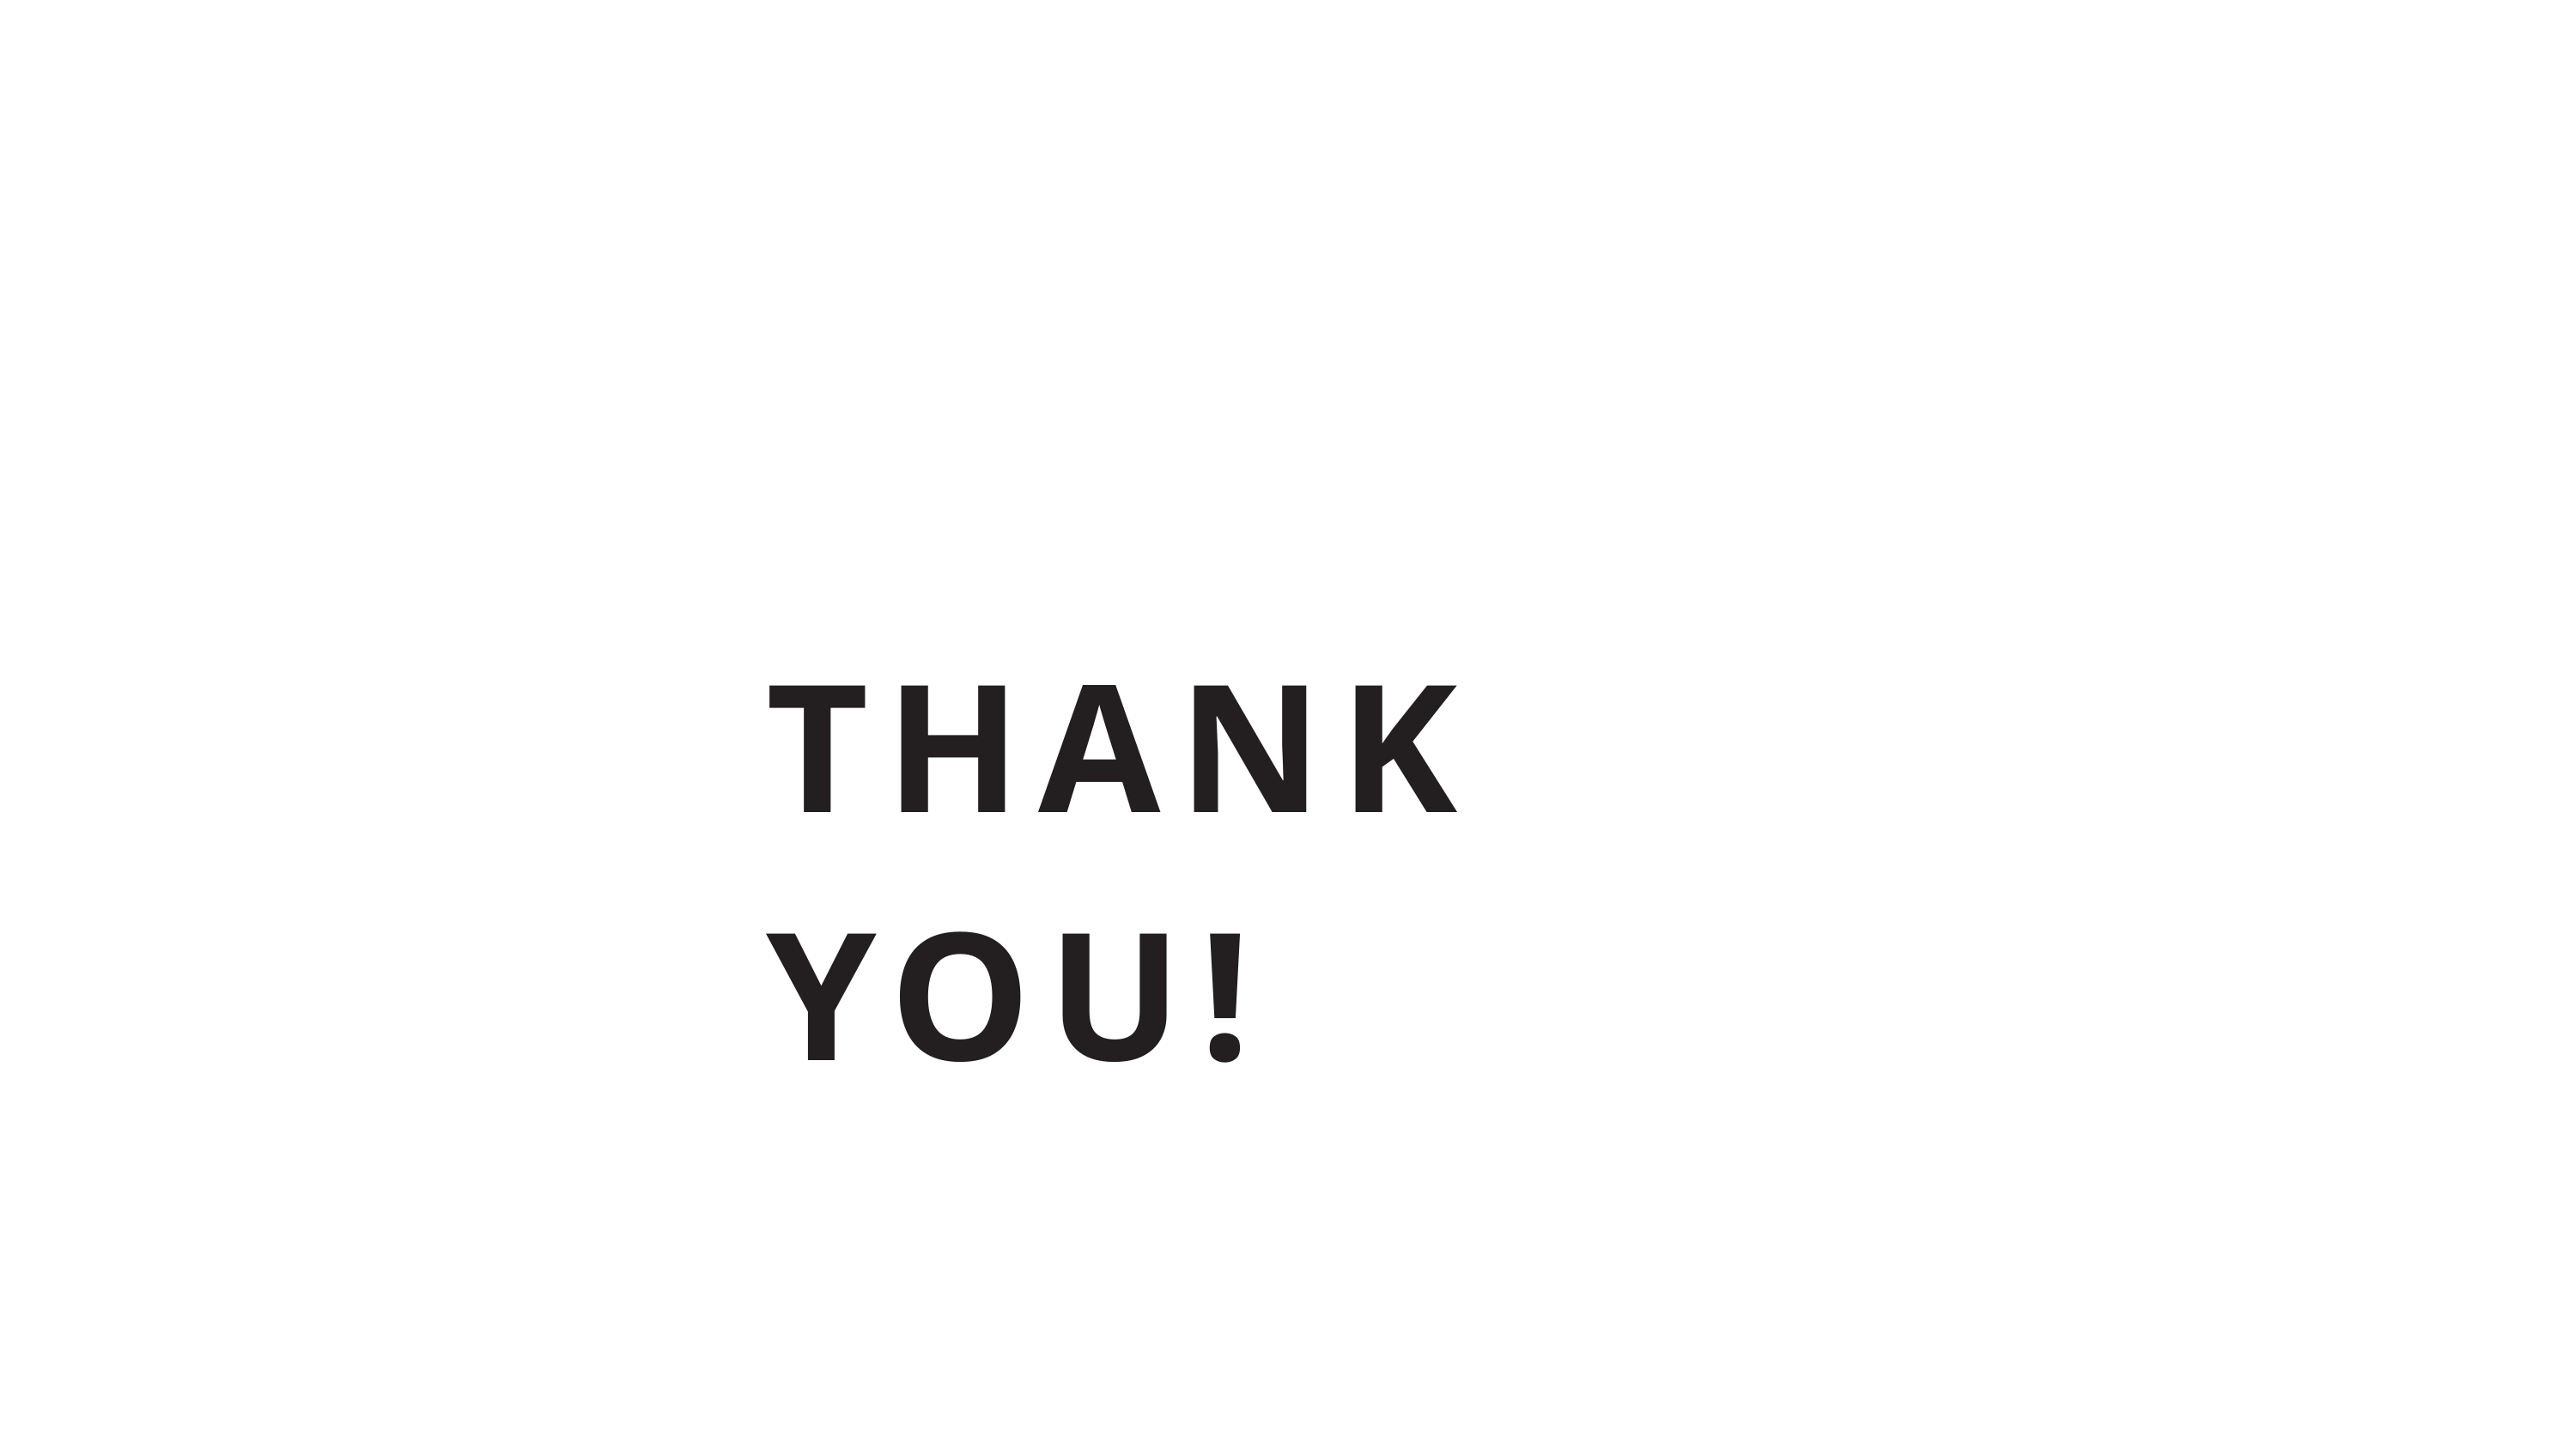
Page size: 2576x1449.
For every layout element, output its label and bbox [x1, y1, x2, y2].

text_box [319, 57, 2265, 1398]
